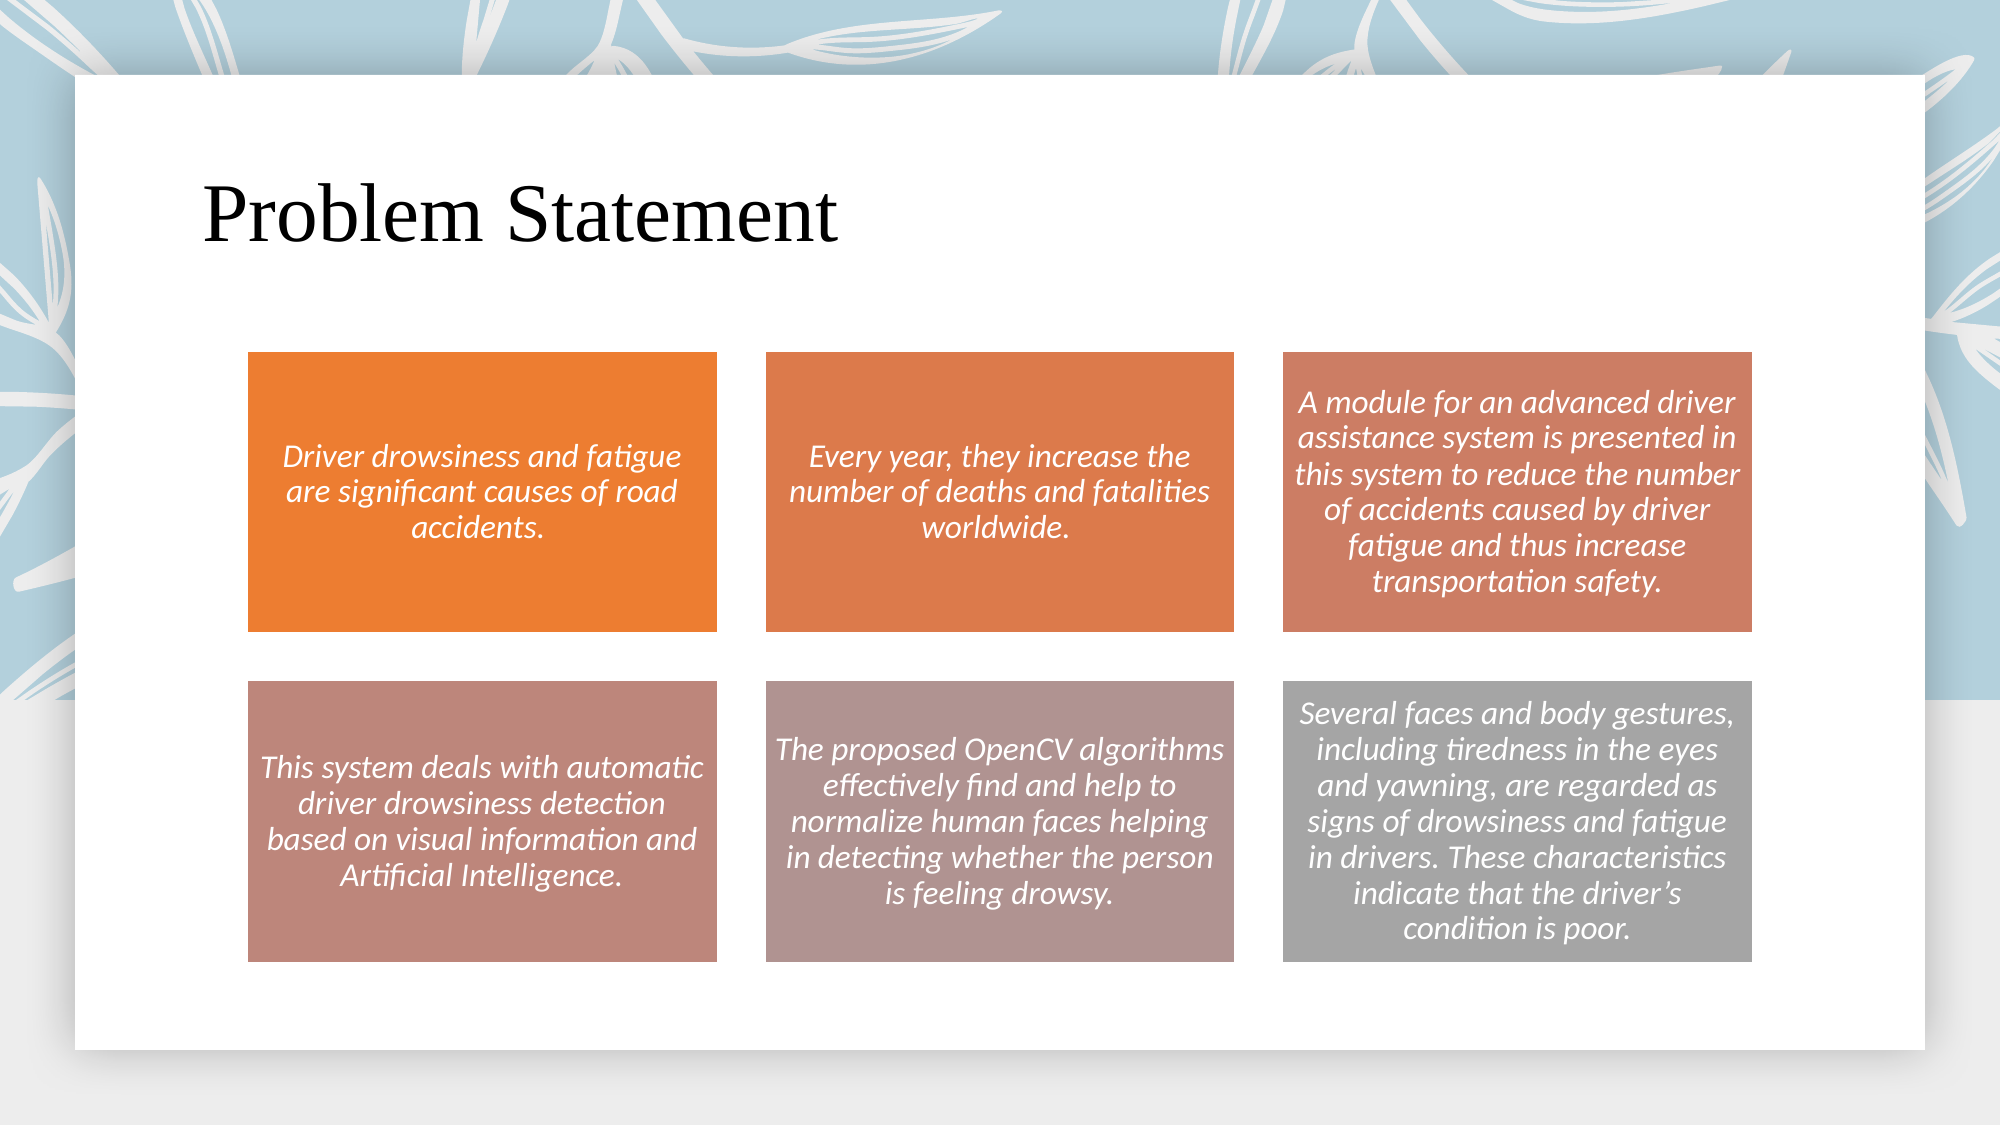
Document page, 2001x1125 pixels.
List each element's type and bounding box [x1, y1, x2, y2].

text_box [0, 0, 2000, 700]
text_box [0, 700, 2000, 1125]
text_box [74, 700, 1926, 1051]
list [112, 350, 1888, 964]
